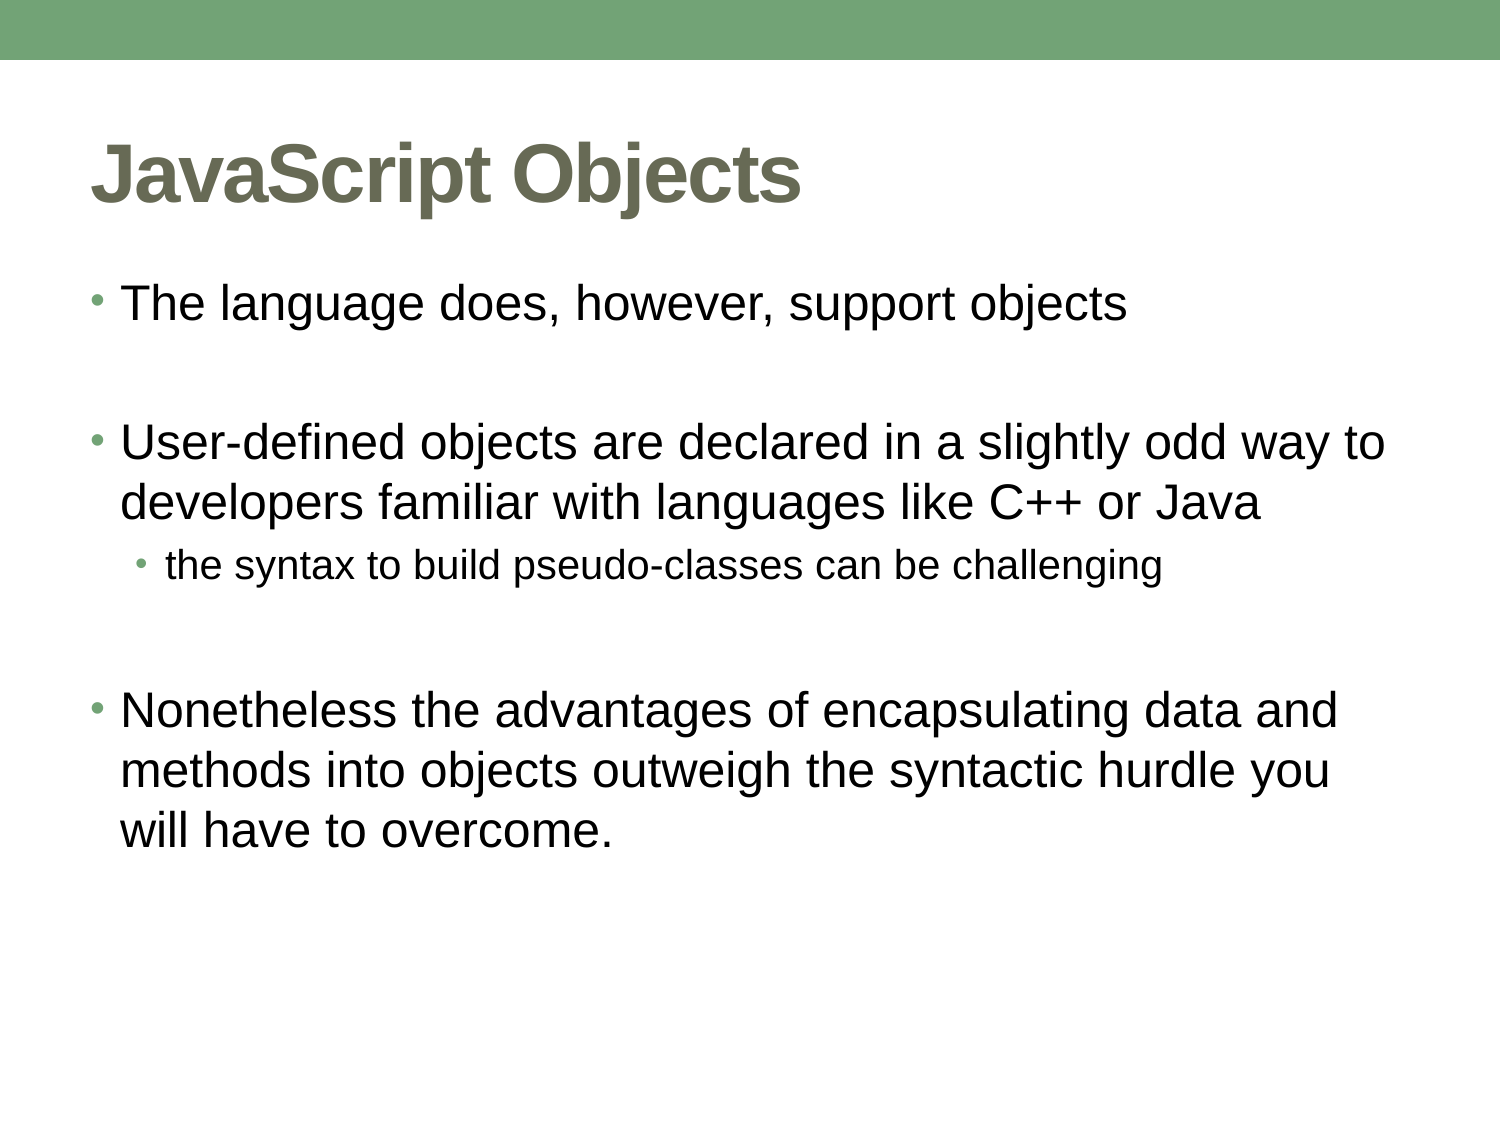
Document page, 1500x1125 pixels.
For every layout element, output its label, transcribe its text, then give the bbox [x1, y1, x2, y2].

list The language does, however, support objects User-defined objects are declared in a slightly odd way to developers familiar with languages like C++ or Java the syntax to build pseudo-classes can be challenging Nonetheless the advantages of encapsulating data and methods into objects outweigh the syntactic hurdle you will have to overcome. [75, 262, 1425, 1063]
title JavaScript Objects [75, 87, 1425, 250]
